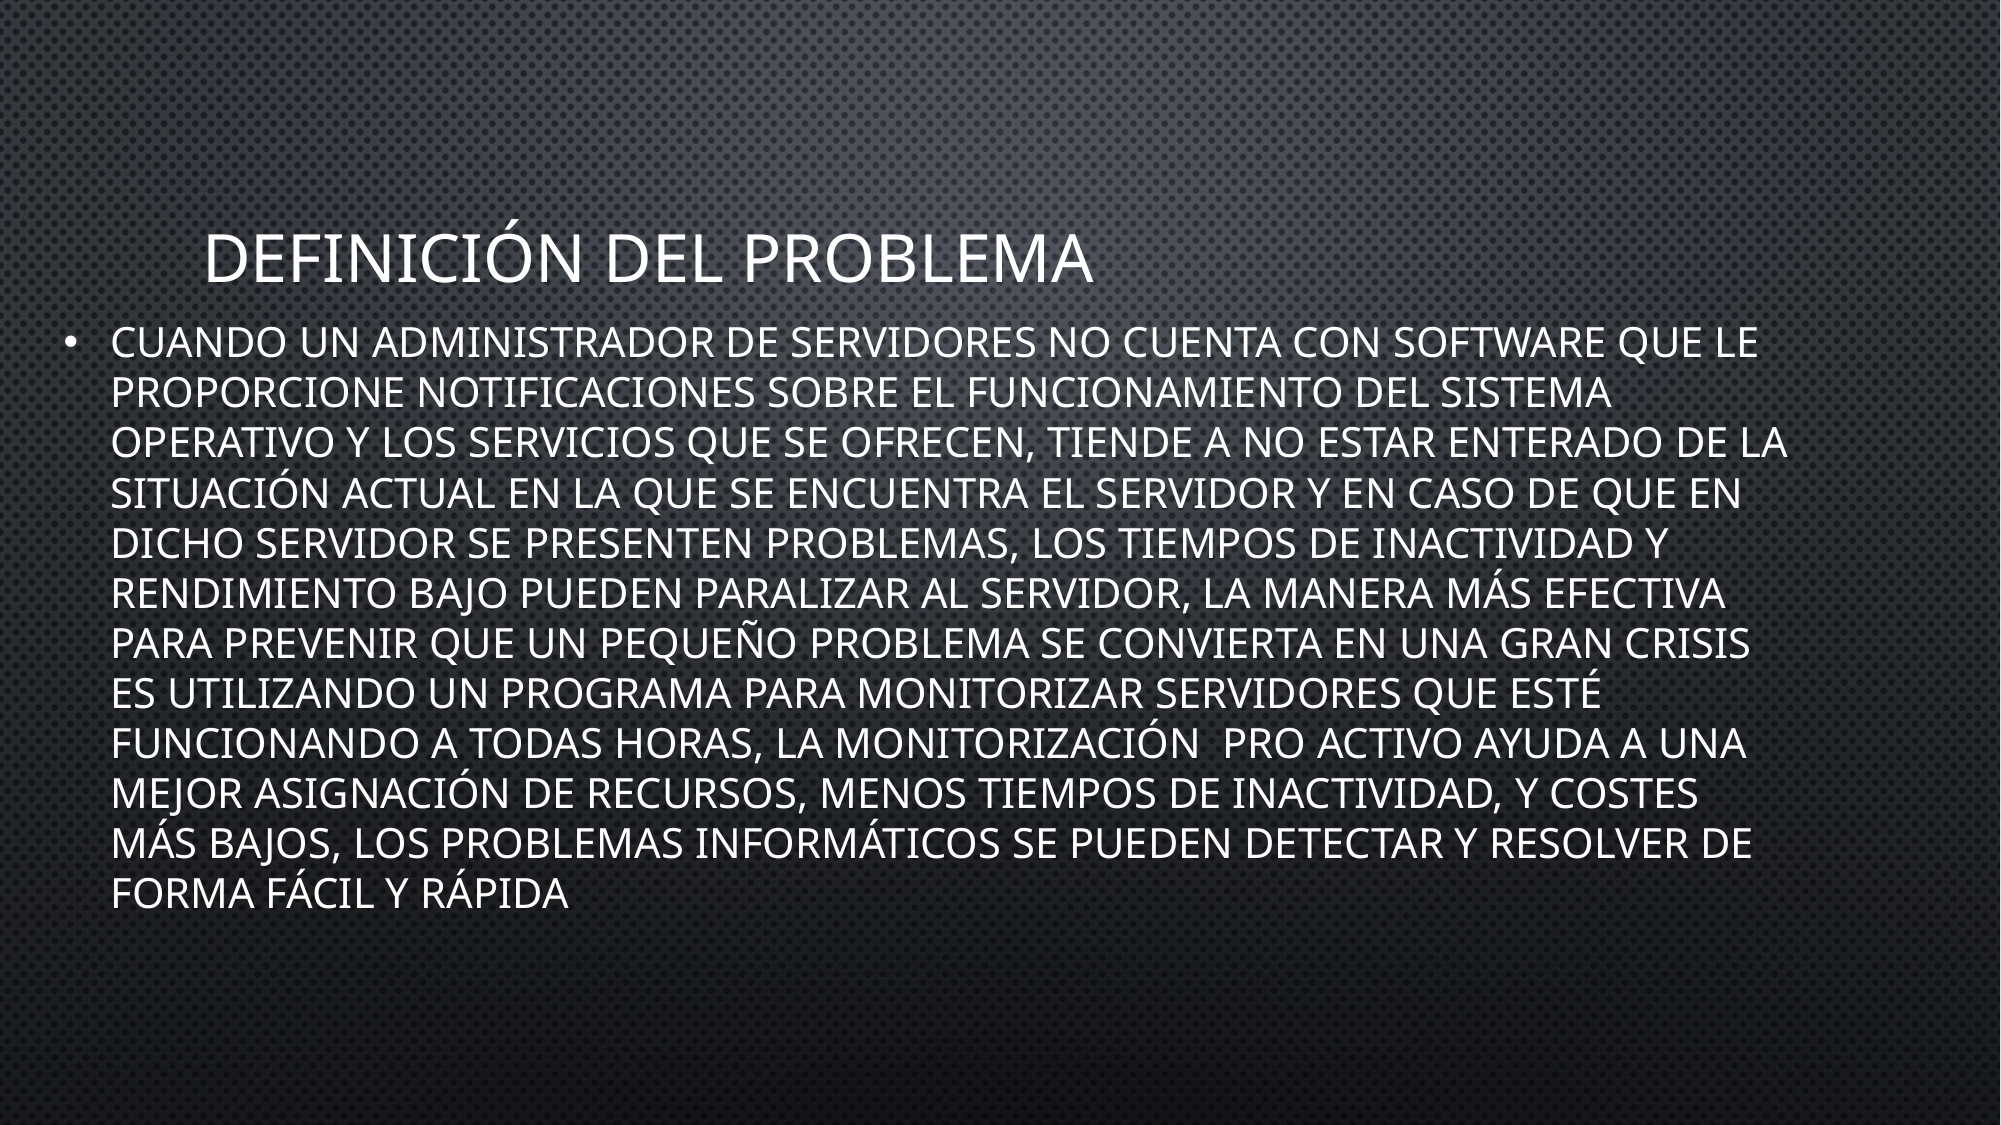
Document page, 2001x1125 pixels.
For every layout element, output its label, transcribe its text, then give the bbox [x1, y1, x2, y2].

title Definición del problema [187, 99, 1813, 283]
list Cuando un administrador de servidores no cuenta con software que le proporcione notificaciones sobre el funcionamiento del sistema operativo y los servicios que se ofrecen, tiende a no estar enterado de la situación actual en la que se encuentra el servidor y en caso de que en dicho servidor se presenten problemas, los tiempos de inactividad y rendimiento bajo pueden paralizar al servidor, la manera más efectiva para prevenir que un pequeño problema se convierta en una gran crisis es utilizando un programa para monitorizar servidores que esté funcionando a todas horas, la monitorización pro activo ayuda a una mejor asignación de recursos, menos tiempos de inactividad, y costes más bajos, los problemas informáticos se pueden detectar y resolver de forma fácil y rápida [48, 283, 1813, 950]
